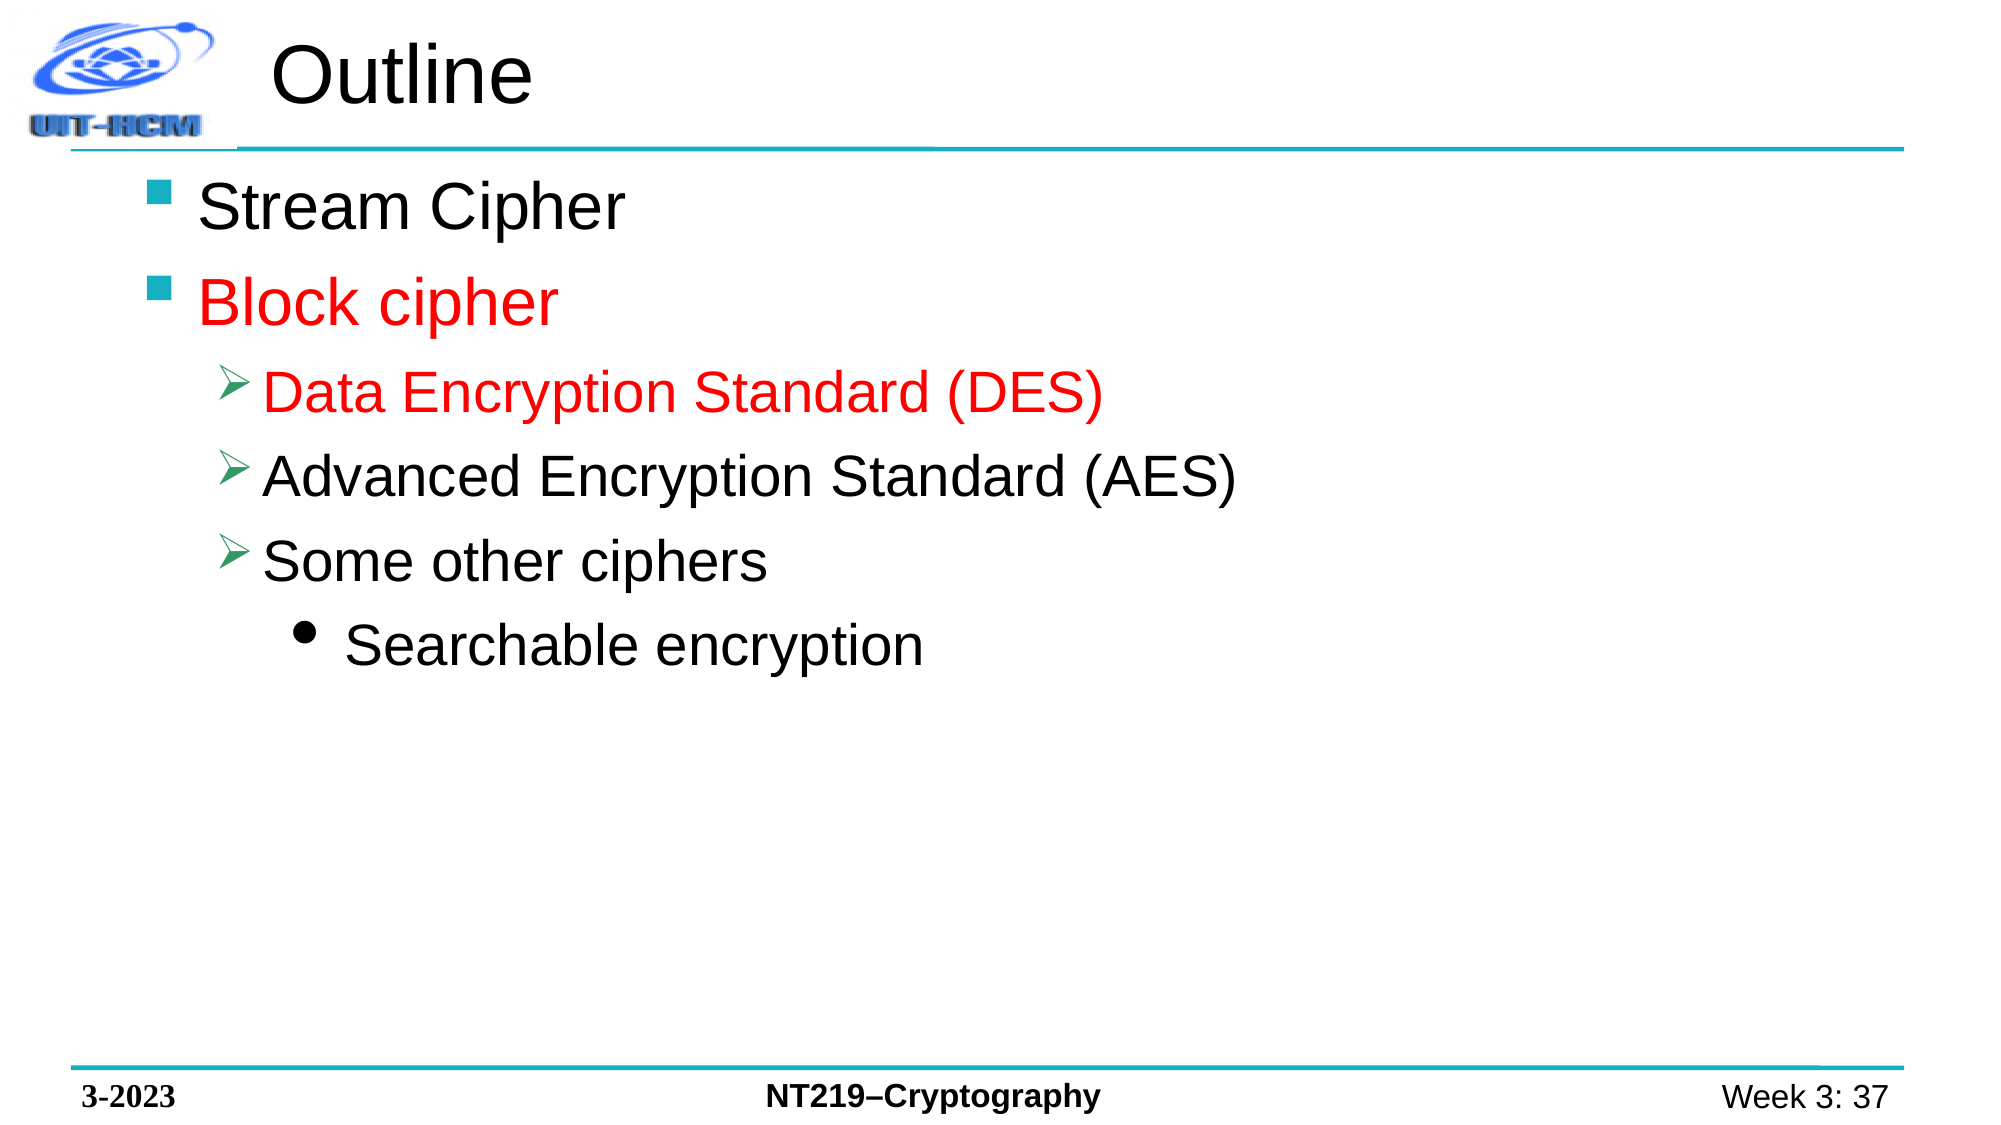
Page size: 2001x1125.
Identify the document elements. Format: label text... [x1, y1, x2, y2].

title Outline [255, 5, 1863, 136]
picture [7, 8, 237, 149]
list Stream Cipher Block cipher Data Encryption Standard (DES) Advanced Encryption Standard (AES) Some other ciphers Searchable encryption [125, 155, 1792, 970]
